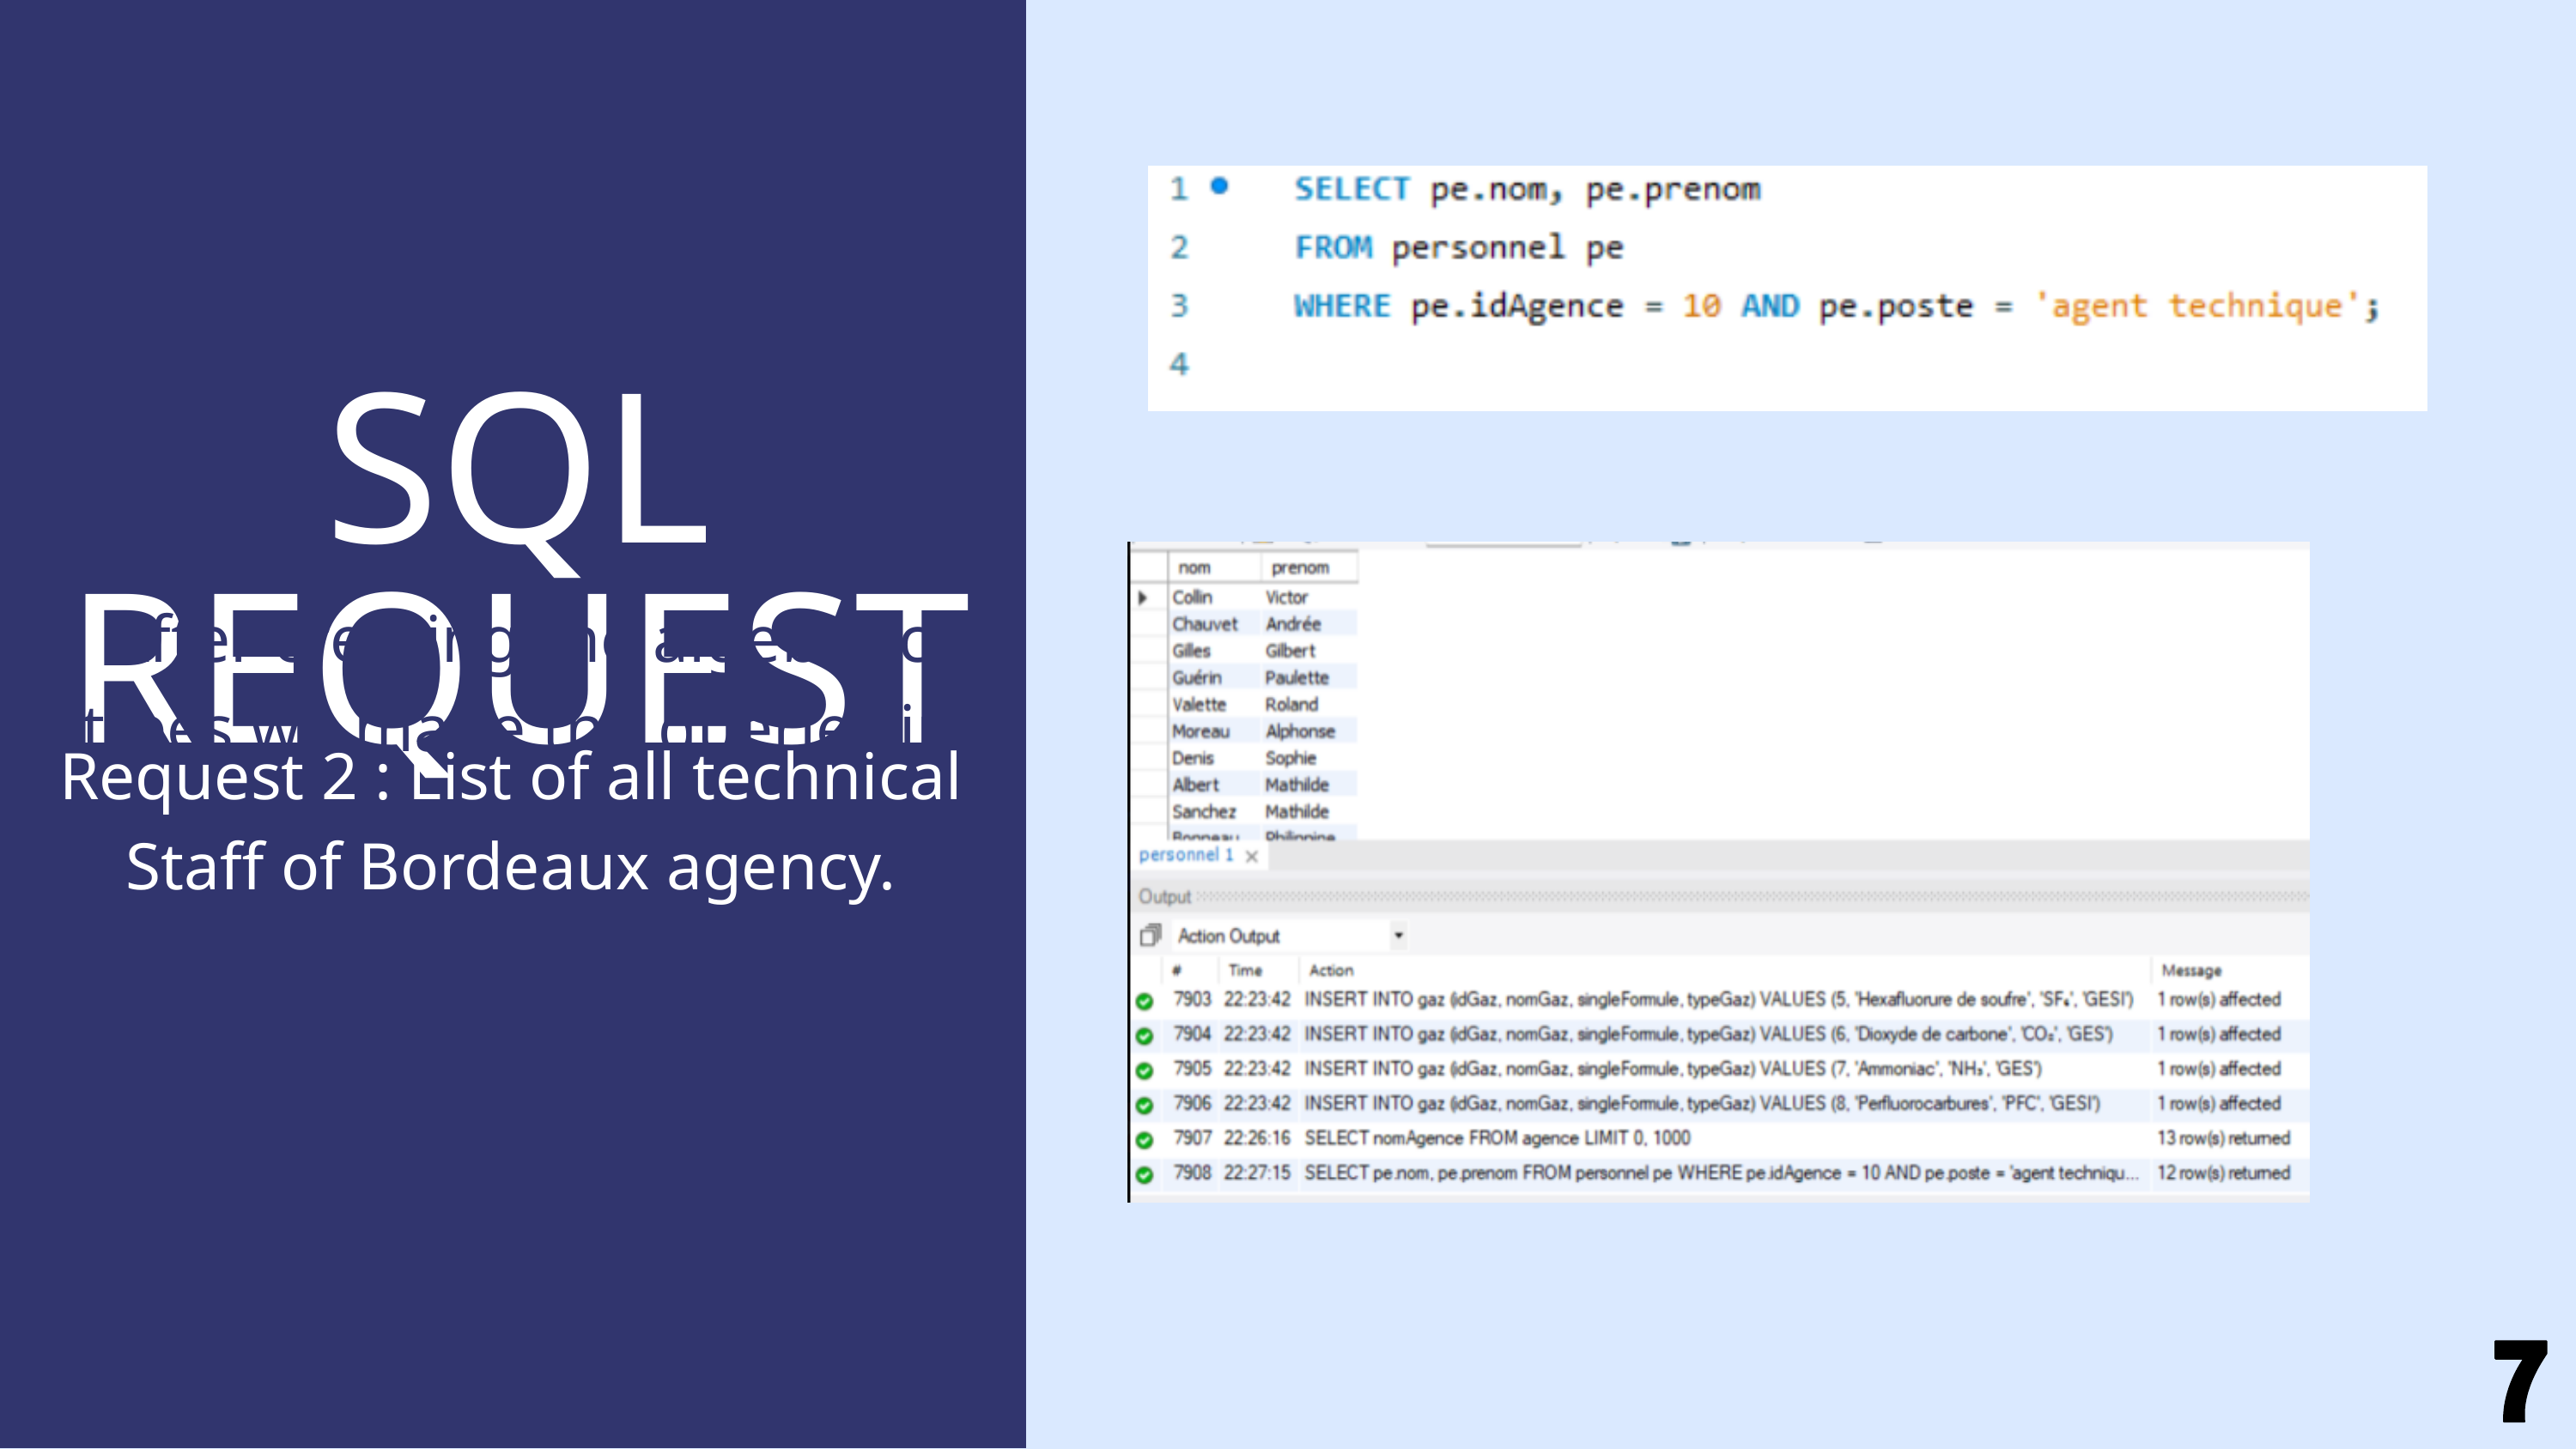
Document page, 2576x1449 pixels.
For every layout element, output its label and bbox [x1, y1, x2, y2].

picture [1148, 166, 2427, 411]
text_box [0, 0, 1026, 1449]
text_box [2495, 1341, 2547, 1422]
picture [1127, 541, 2310, 1203]
